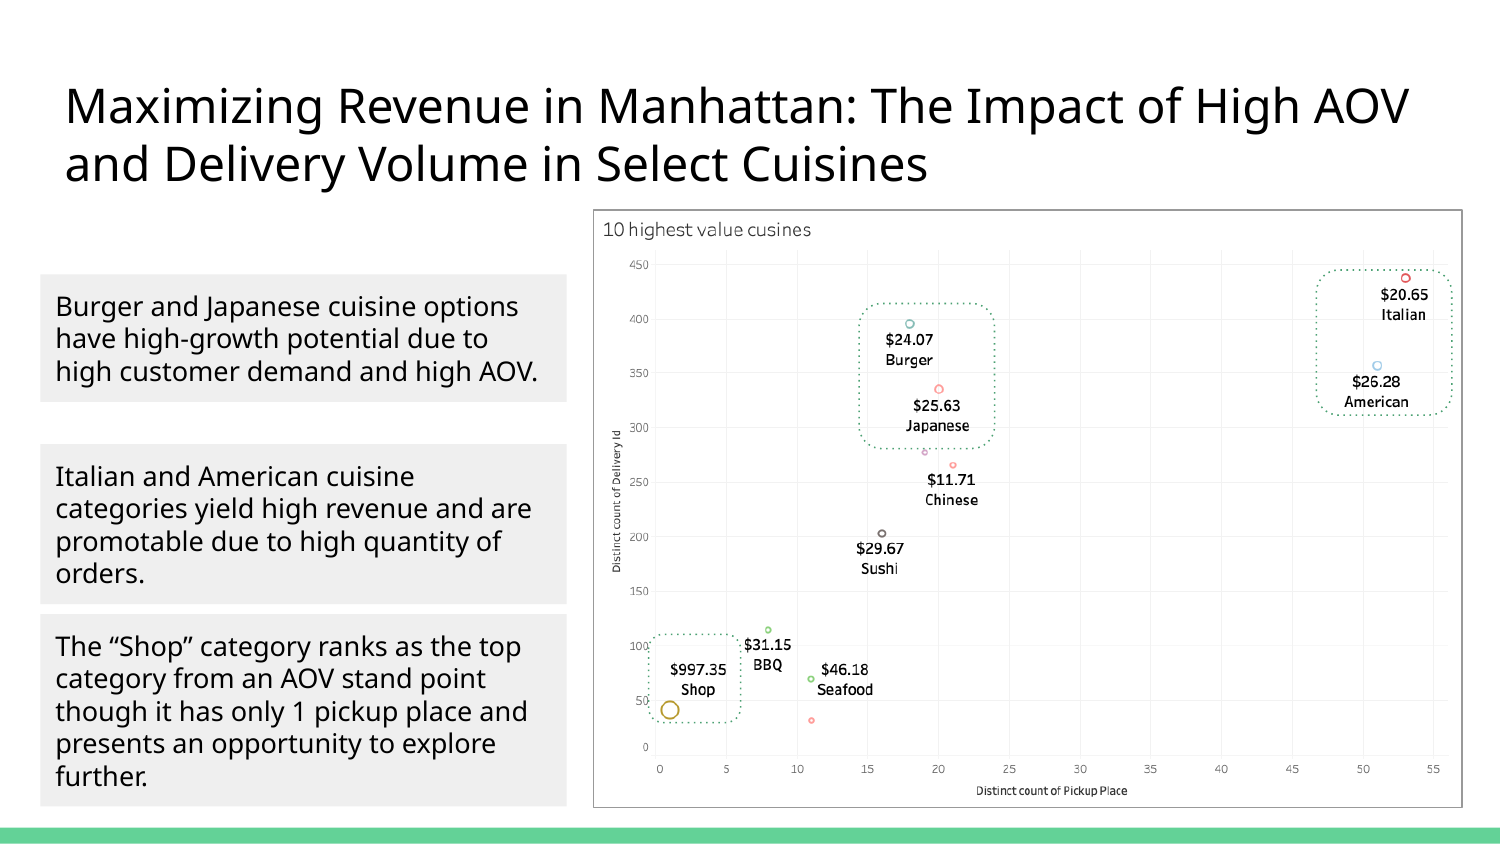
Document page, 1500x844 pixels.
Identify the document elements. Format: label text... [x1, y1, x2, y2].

text_box Burger and Japanese cuisine options have high-growth potential due to high customer demand and high AOV. [40, 274, 567, 402]
title Maximizing Revenue in Manhattan: The Impact of High AOV and Delivery Volume in Select Cuisines [49, 60, 1451, 142]
text_box The “Shop” category ranks as the top category from an AOV stand point though it has only 1 pickup place and presents an opportunity to explore further. [40, 614, 567, 807]
picture [594, 210, 1462, 807]
text_box Italian and American cuisine categories yield high revenue and are promotable due to high quantity of orders. [40, 444, 567, 605]
